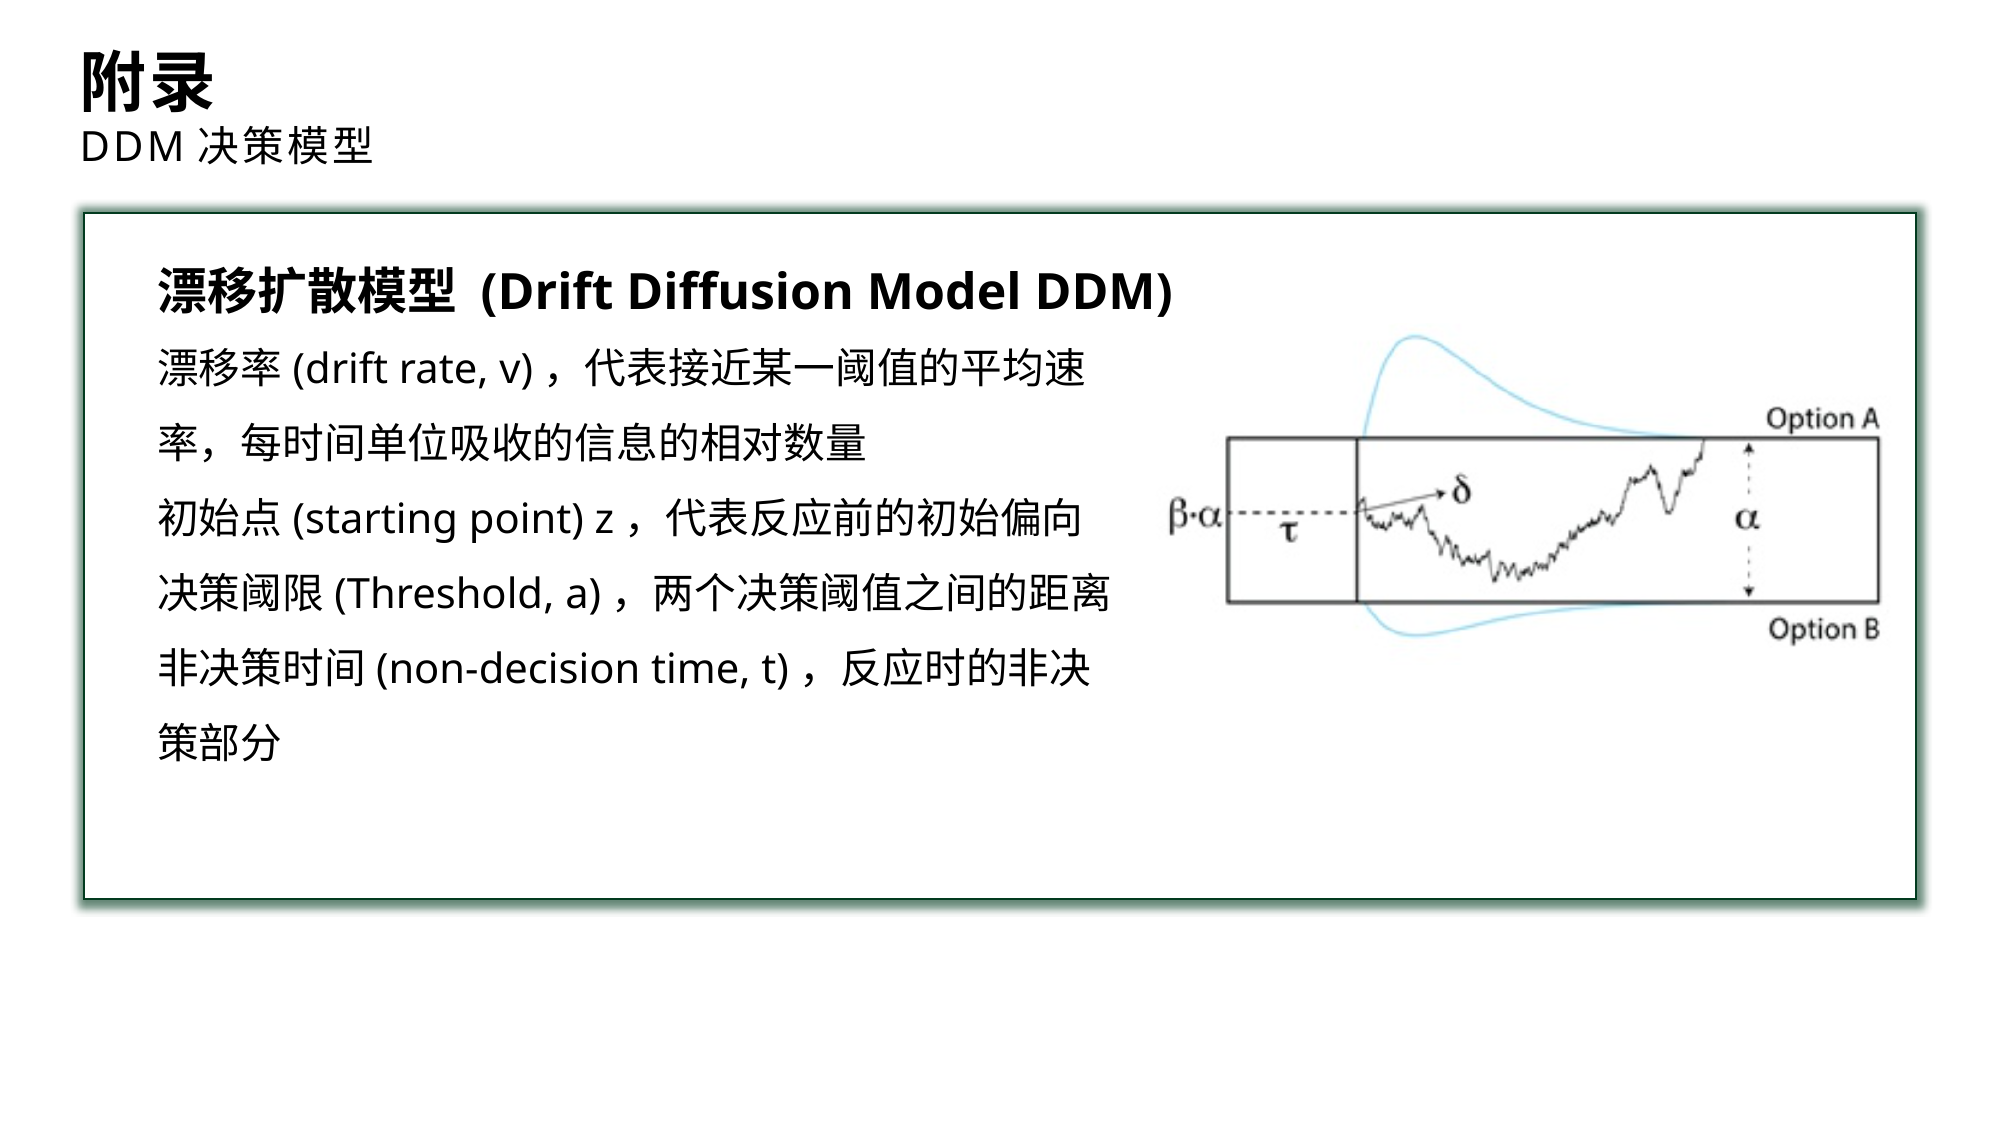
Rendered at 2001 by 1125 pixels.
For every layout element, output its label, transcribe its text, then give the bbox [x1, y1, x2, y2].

text_box 附录 DDM决策模型 [64, 32, 639, 177]
text_box 漂移率(drift rate, v)，代表接近某一阈值的平均速率，每时间单位吸收的信息的相对数量 初始点(starting point) z，代表反应前的初始偏向 决策阈限(Threshold, a)，两个决策阈值之间的距离 非决策时间(non-decision time, t)，反应时的非决策部分 [142, 309, 1131, 775]
picture [1153, 323, 1893, 665]
text_box 漂移扩散模型 (Drift Diffusion Model DDM) [142, 221, 1584, 328]
text_box [83, 212, 1917, 900]
